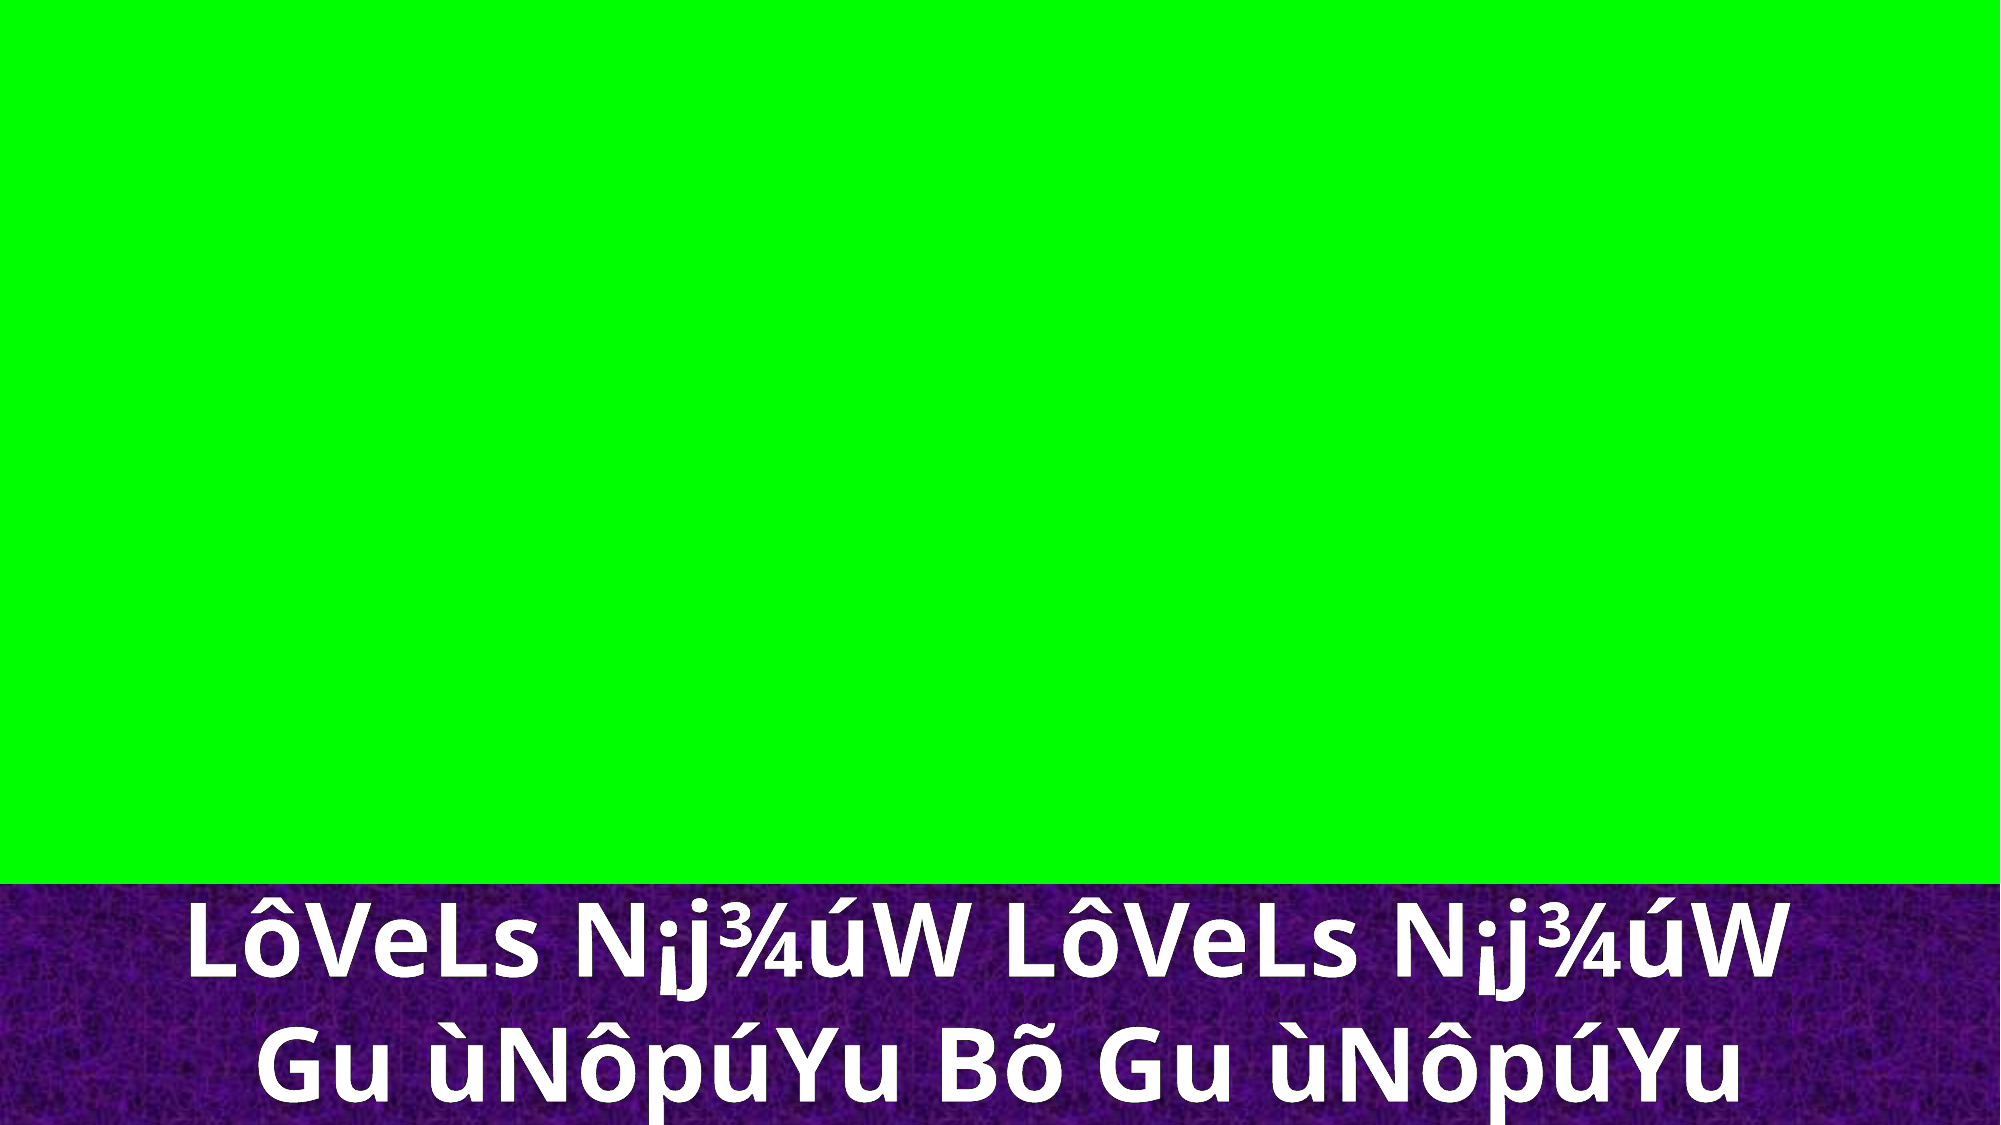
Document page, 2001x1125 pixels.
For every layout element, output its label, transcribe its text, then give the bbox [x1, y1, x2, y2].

text_box LôVeLs N¡j¾úW LôVeLs N¡j¾úW Gu ùNôpúYu Bõ Gu ùNôpúYu [0, 865, 2000, 1125]
